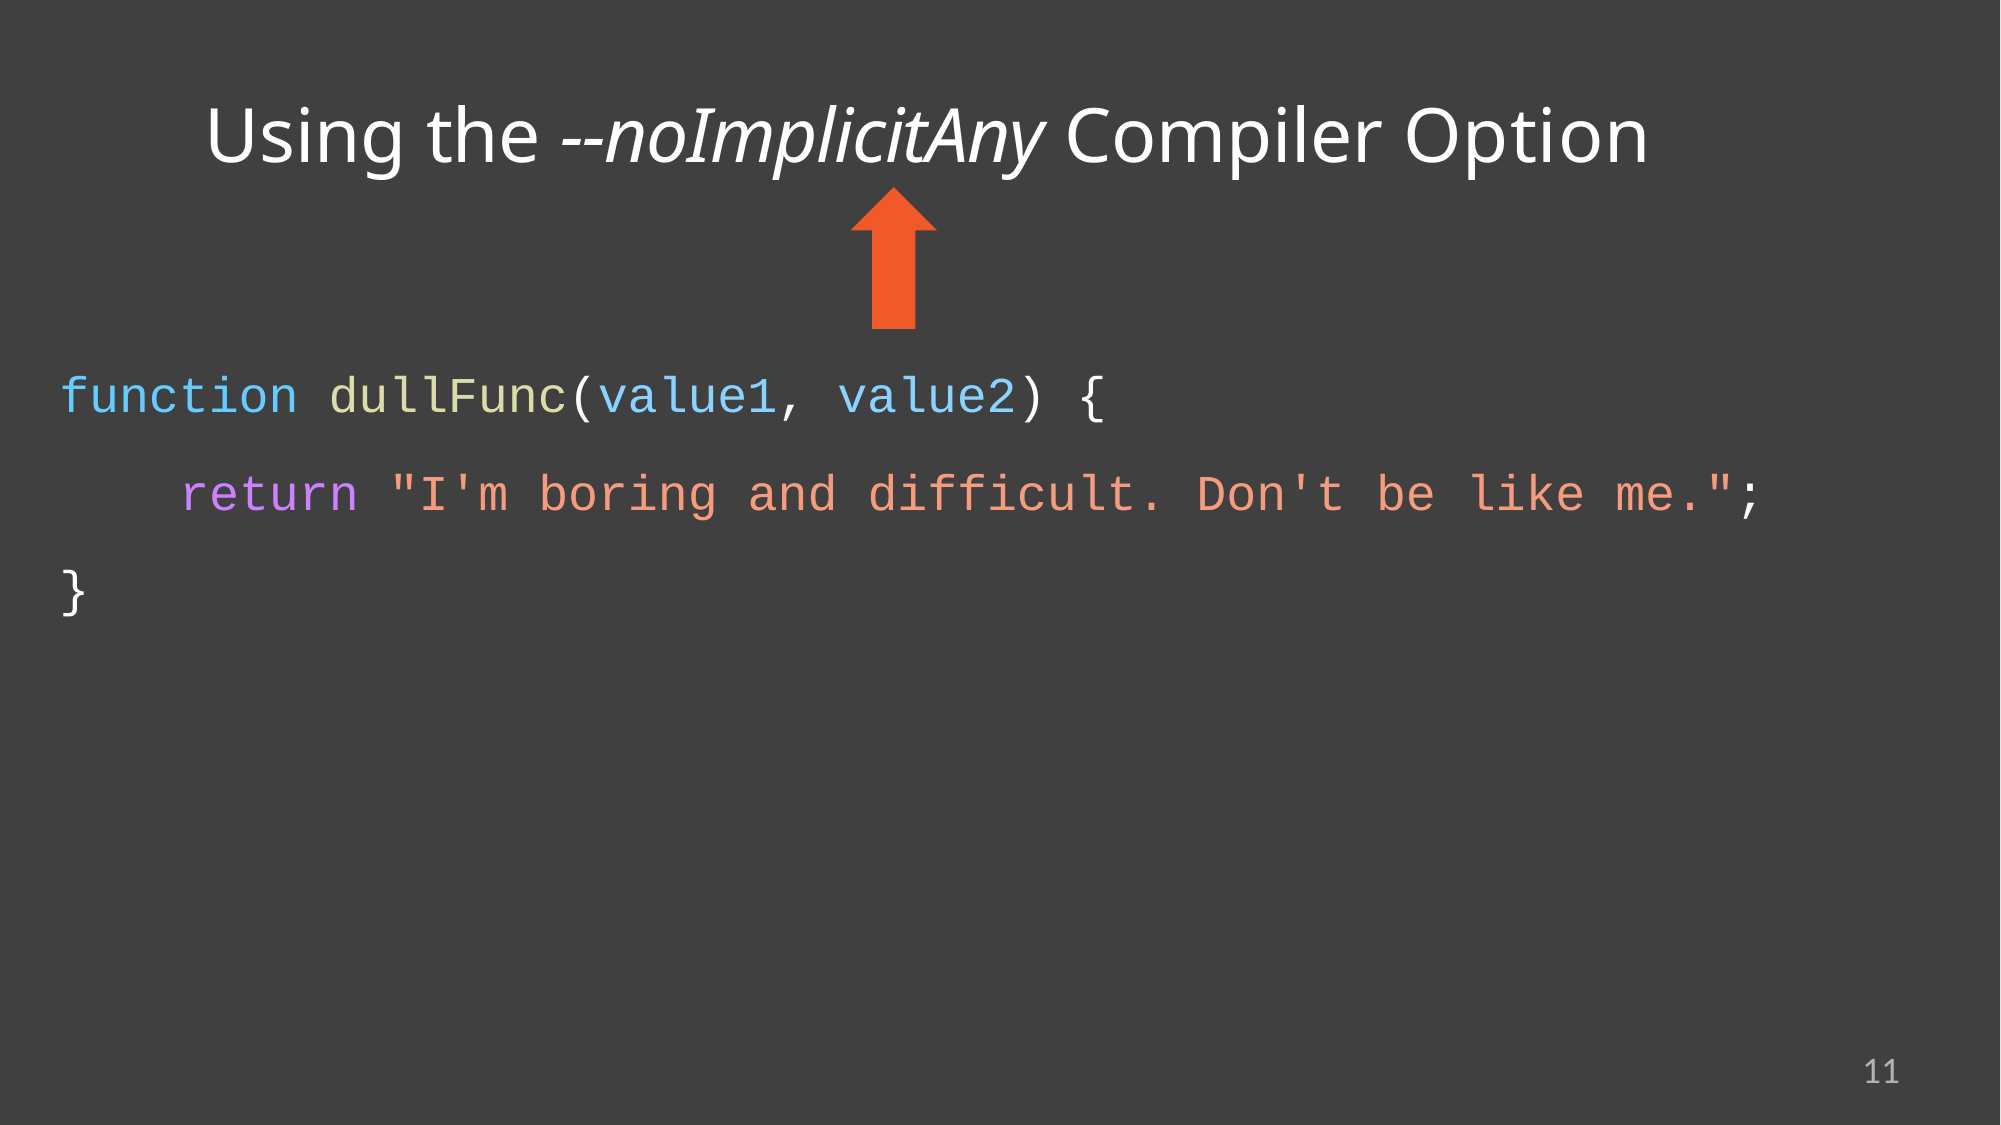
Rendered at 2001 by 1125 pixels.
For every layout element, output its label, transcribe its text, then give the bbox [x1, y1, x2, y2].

text_box function dullFunc(value1, value2) { return "I'm boring and difficult. Don't be like me."; } [57, 359, 1769, 616]
slide_number 11 [1440, 1046, 1900, 1103]
text_box [850, 187, 938, 329]
title Using the --noImplicitAny Compiler Option [202, 84, 1783, 275]
